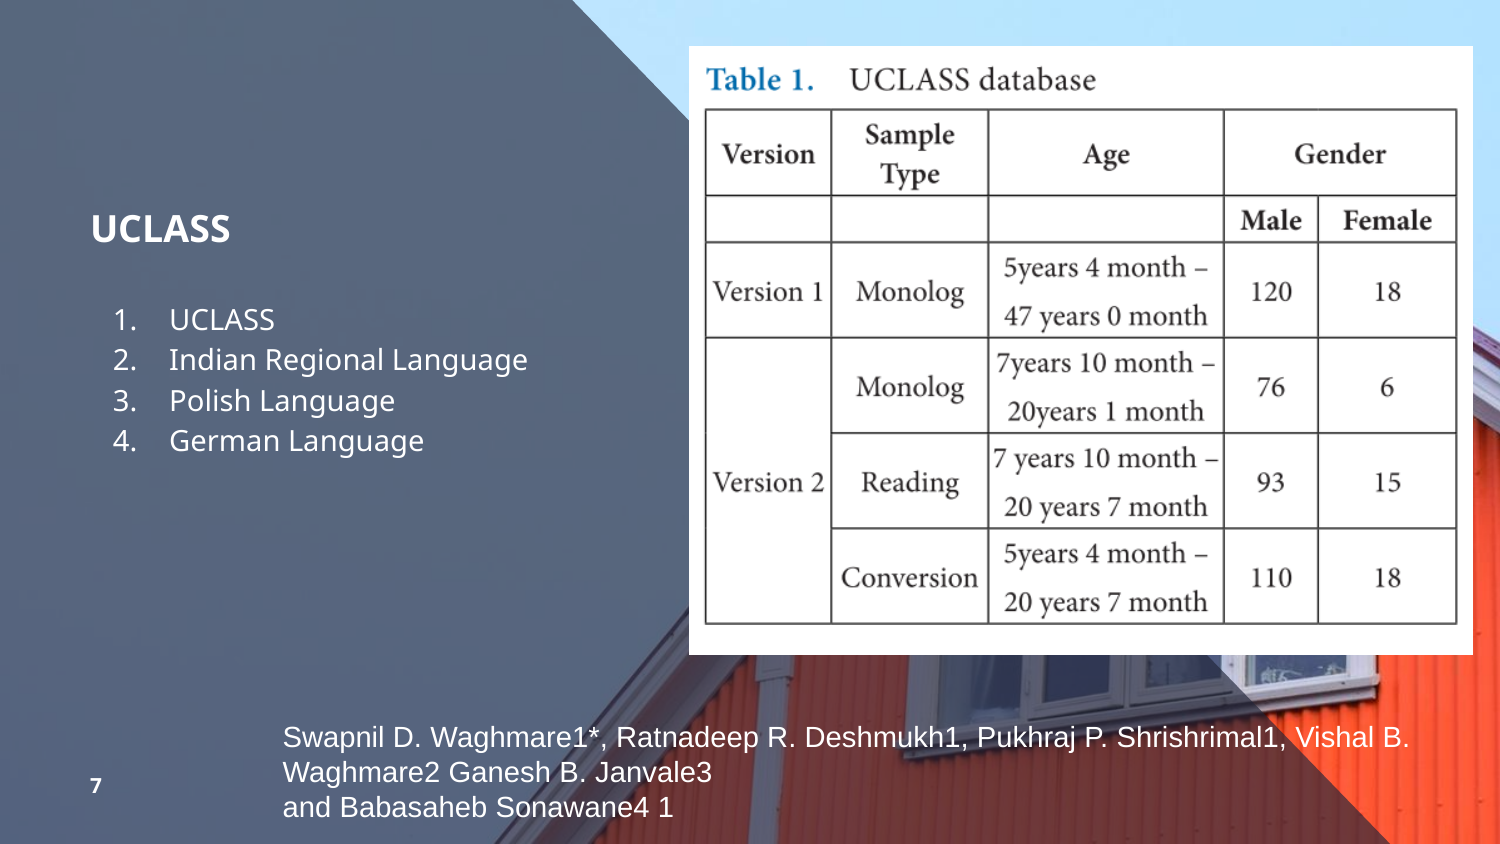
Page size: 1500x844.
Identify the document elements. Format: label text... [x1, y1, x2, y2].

title UCLASS [75, 161, 467, 265]
picture [574, 0, 1500, 844]
slide_number 7 [75, 766, 165, 807]
list UCLASS Indian Regional Language Polish Language German Language [75, 281, 857, 731]
text_box Swapnil D. Waghmare1*, Ratnadeep R. Deshmukh1, Pukhraj P. Shrishrimal1, Vishal B. Waghmare2 Ganesh B. Janvale3 and Babasaheb Sonawane4 1 [267, 710, 1473, 831]
